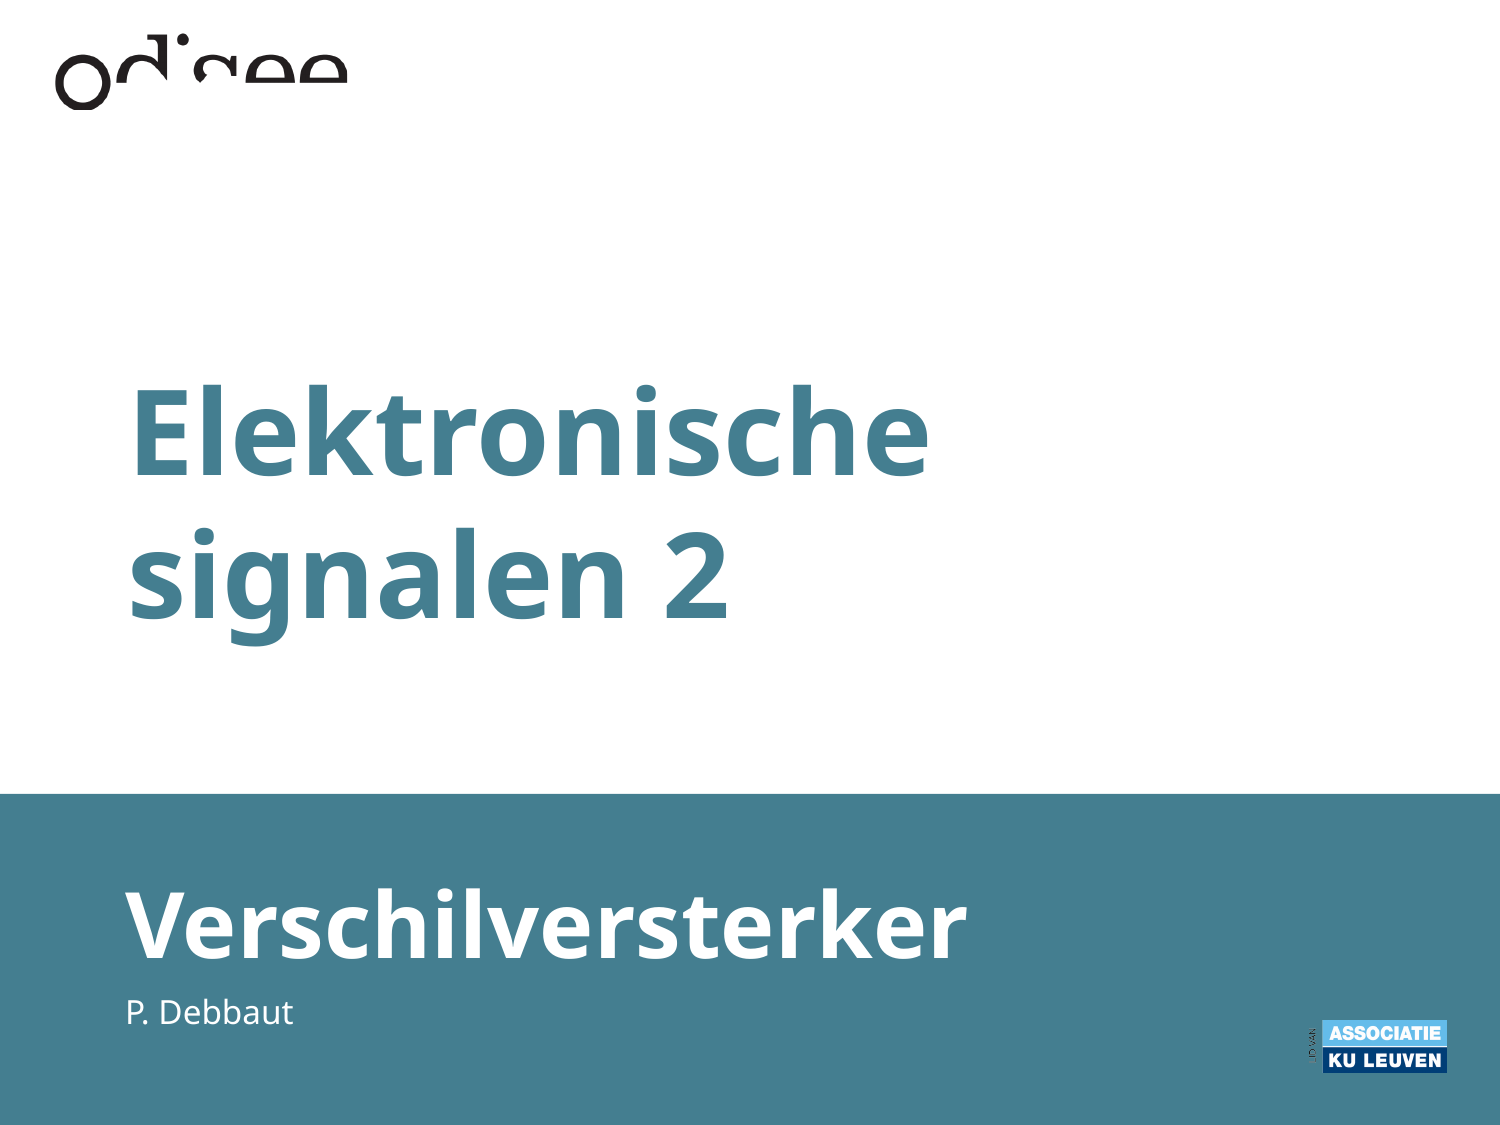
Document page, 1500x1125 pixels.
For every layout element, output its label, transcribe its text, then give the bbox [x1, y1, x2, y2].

title Elektronische signalen 2 [112, 349, 1388, 783]
subtitle Verschilversterker P. Debbaut [110, 837, 1309, 1081]
picture [1309, 1020, 1447, 1073]
